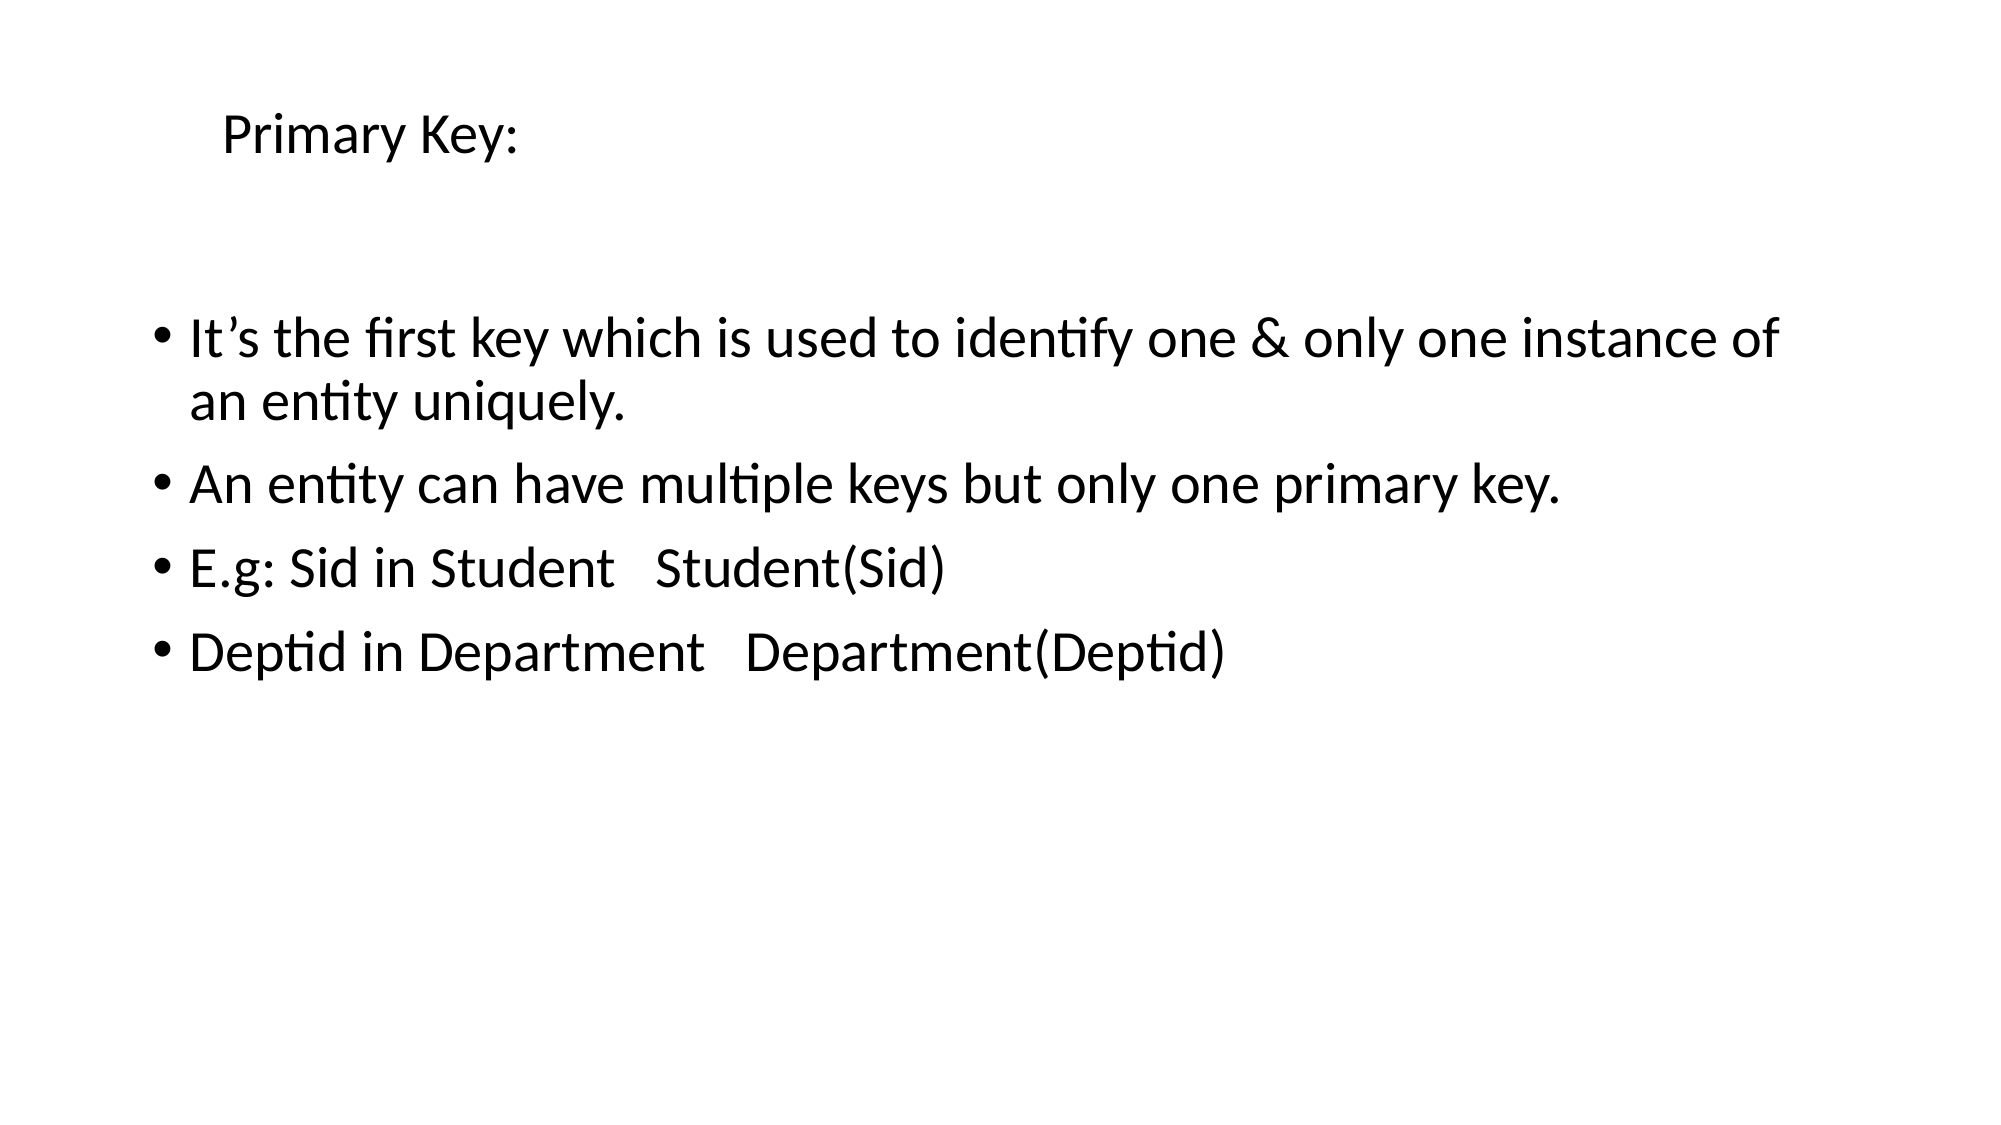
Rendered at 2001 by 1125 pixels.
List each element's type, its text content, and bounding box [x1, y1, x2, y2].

list It’s the first key which is used to identify one & only one instance of an entity uniquely. An entity can have multiple keys but only one primary key. E.g: Sid in Student Student(Sid) Deptid in Department Department(Deptid) [137, 299, 1863, 1014]
text_box Primary Key: [207, 87, 1646, 243]
